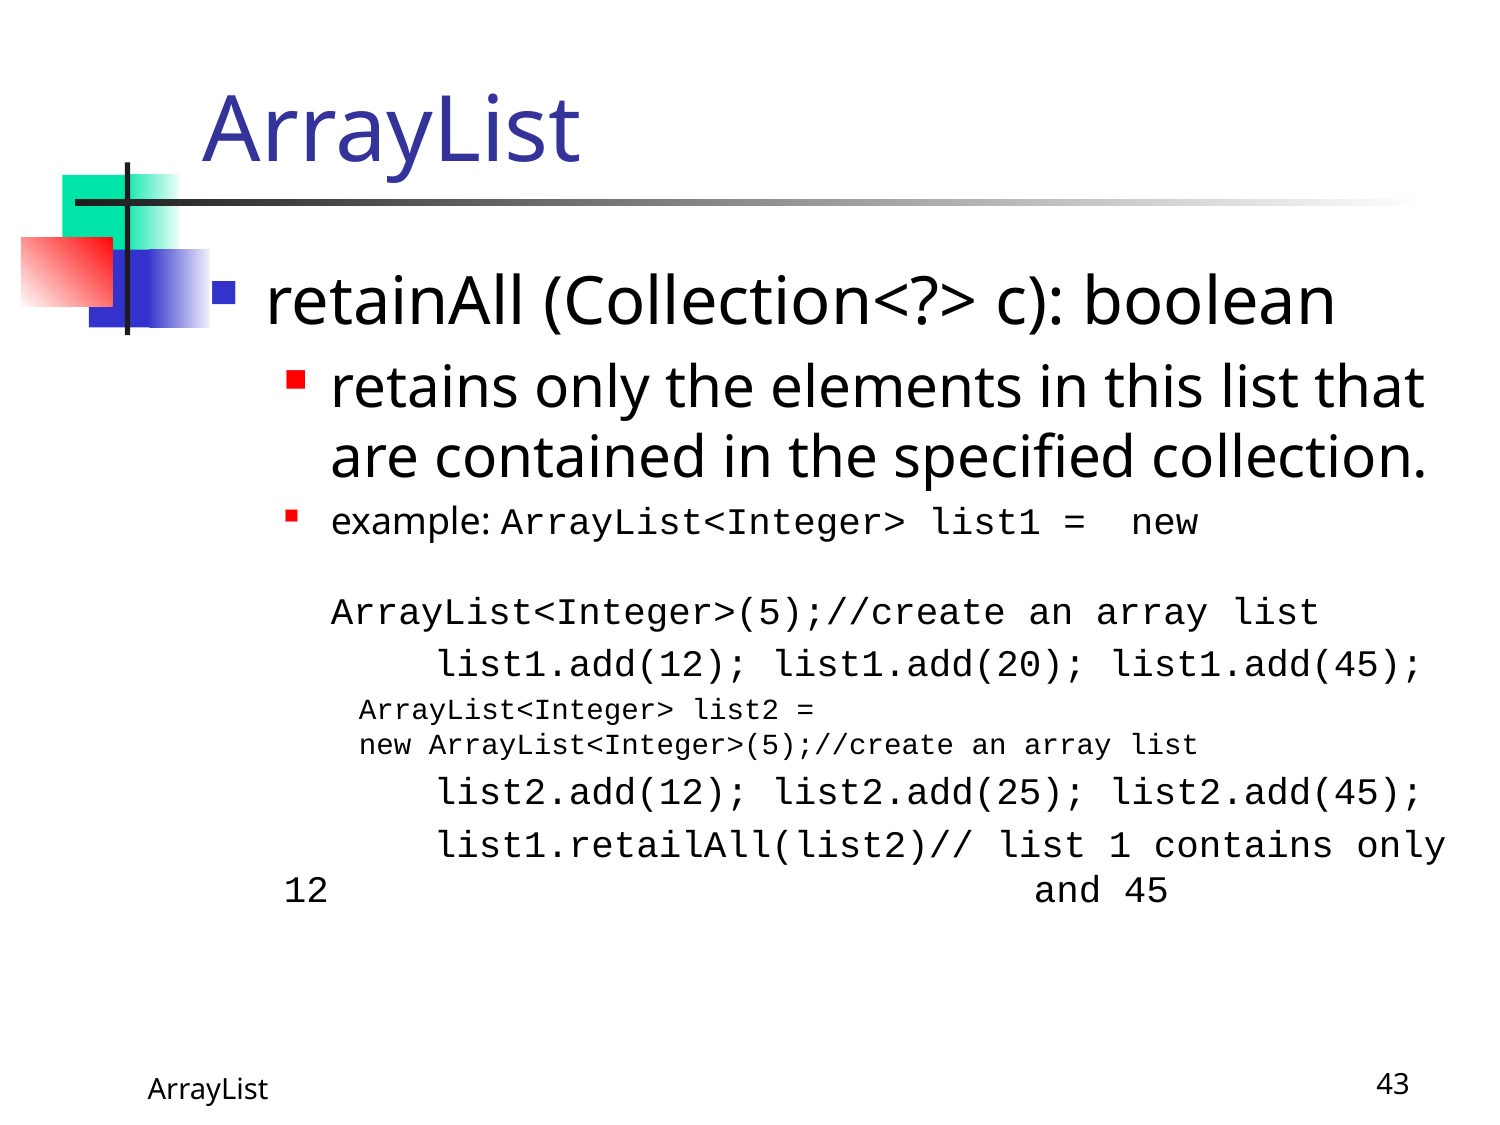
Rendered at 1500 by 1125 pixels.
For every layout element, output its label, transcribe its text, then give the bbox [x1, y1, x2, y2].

slide_number 43 [1112, 1037, 1426, 1113]
list retainAll (Collection<?> c): boolean retains only the elements in this list that are contained in the specified collection. example: ArrayList<Integer> list1 = new ArrayList<Integer>(5);//create an array list list1.add(12); list1.add(20); list1.add(45); ArrayList<Integer> list2 = new ArrayList<Integer>(5);//create an array list list2.add(12); list2.add(25); list2.add(45); list1.retailAll(list2)// list 1 contains only 12 and 45 [193, 249, 1470, 1007]
title ArrayList [187, 0, 1467, 188]
footer ArrayList [124, 1037, 776, 1113]
